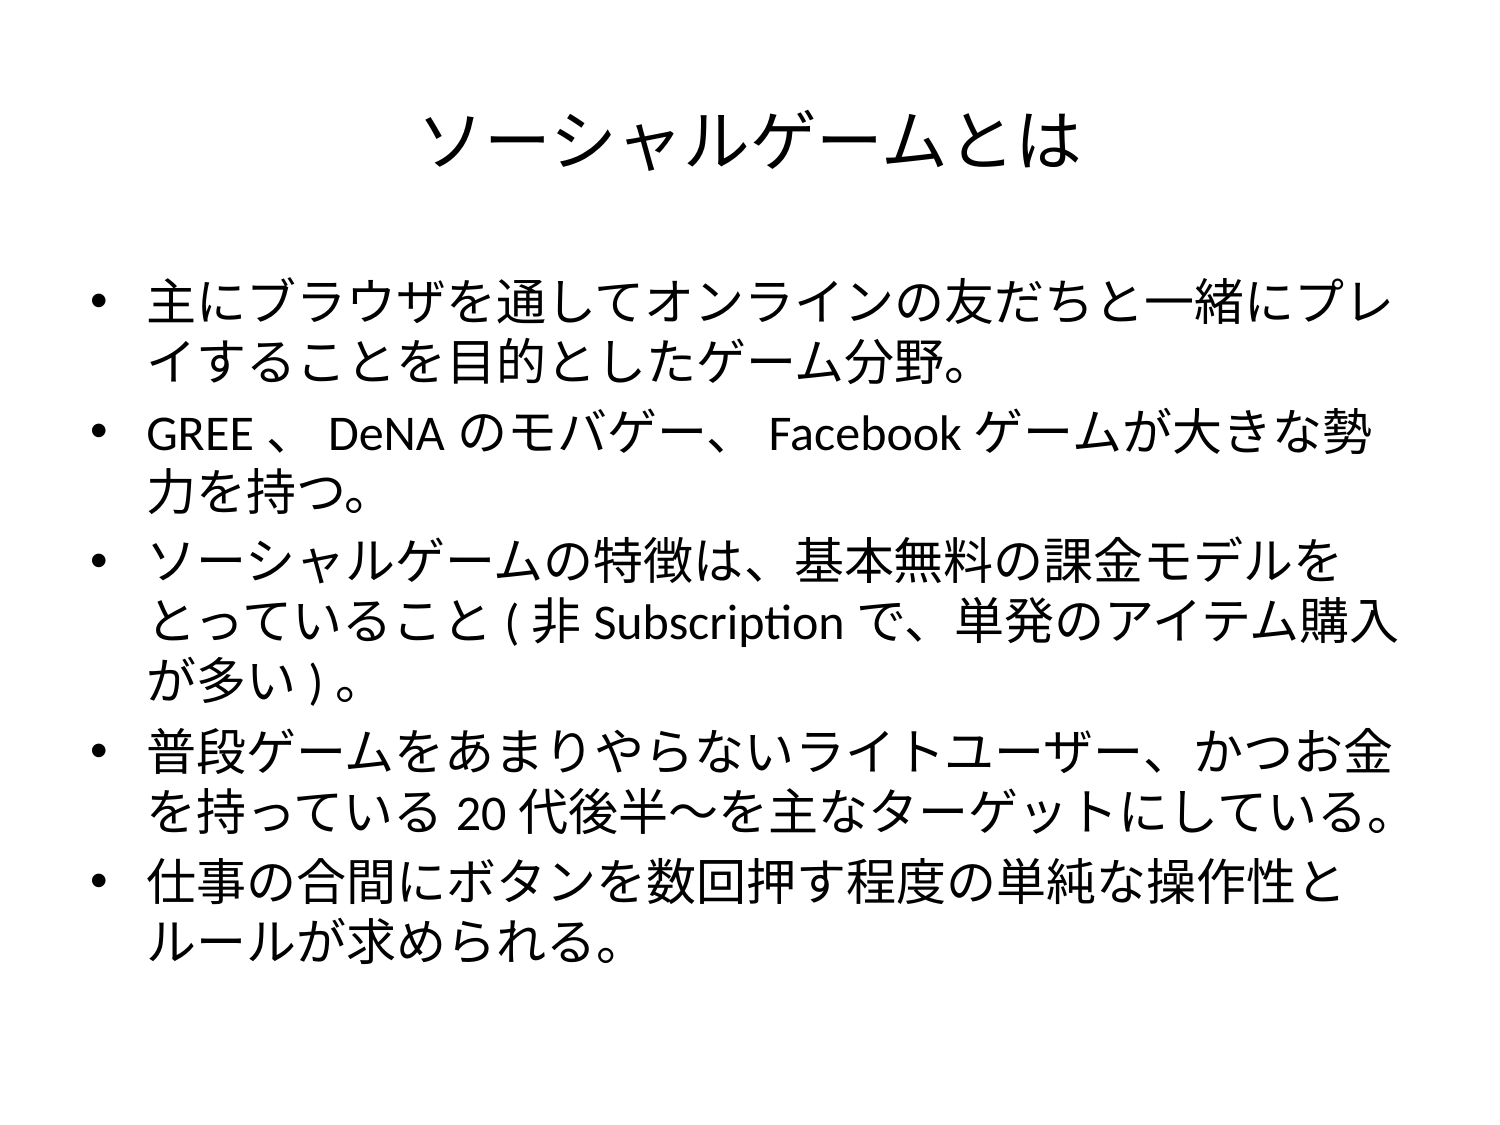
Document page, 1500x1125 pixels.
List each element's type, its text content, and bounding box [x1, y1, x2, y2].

title ソーシャルゲームとは [75, 45, 1425, 233]
list 主にブラウザを通してオンラインの友だちと一緒にプレイすることを目的としたゲーム分野。 GREE、DeNAのモバゲー、Facebookゲームが大きな勢力を持つ。 ソーシャルゲームの特徴は、基本無料の課金モデルをとっていること(非Subscriptionで、単発のアイテム購入が多い)。 普段ゲームをあまりやらないライトユーザー、かつお金を持っている20代後半～を主なターゲットにしている。 仕事の合間にボタンを数回押す程度の単純な操作性とルールが求められる。 [75, 262, 1425, 1005]
